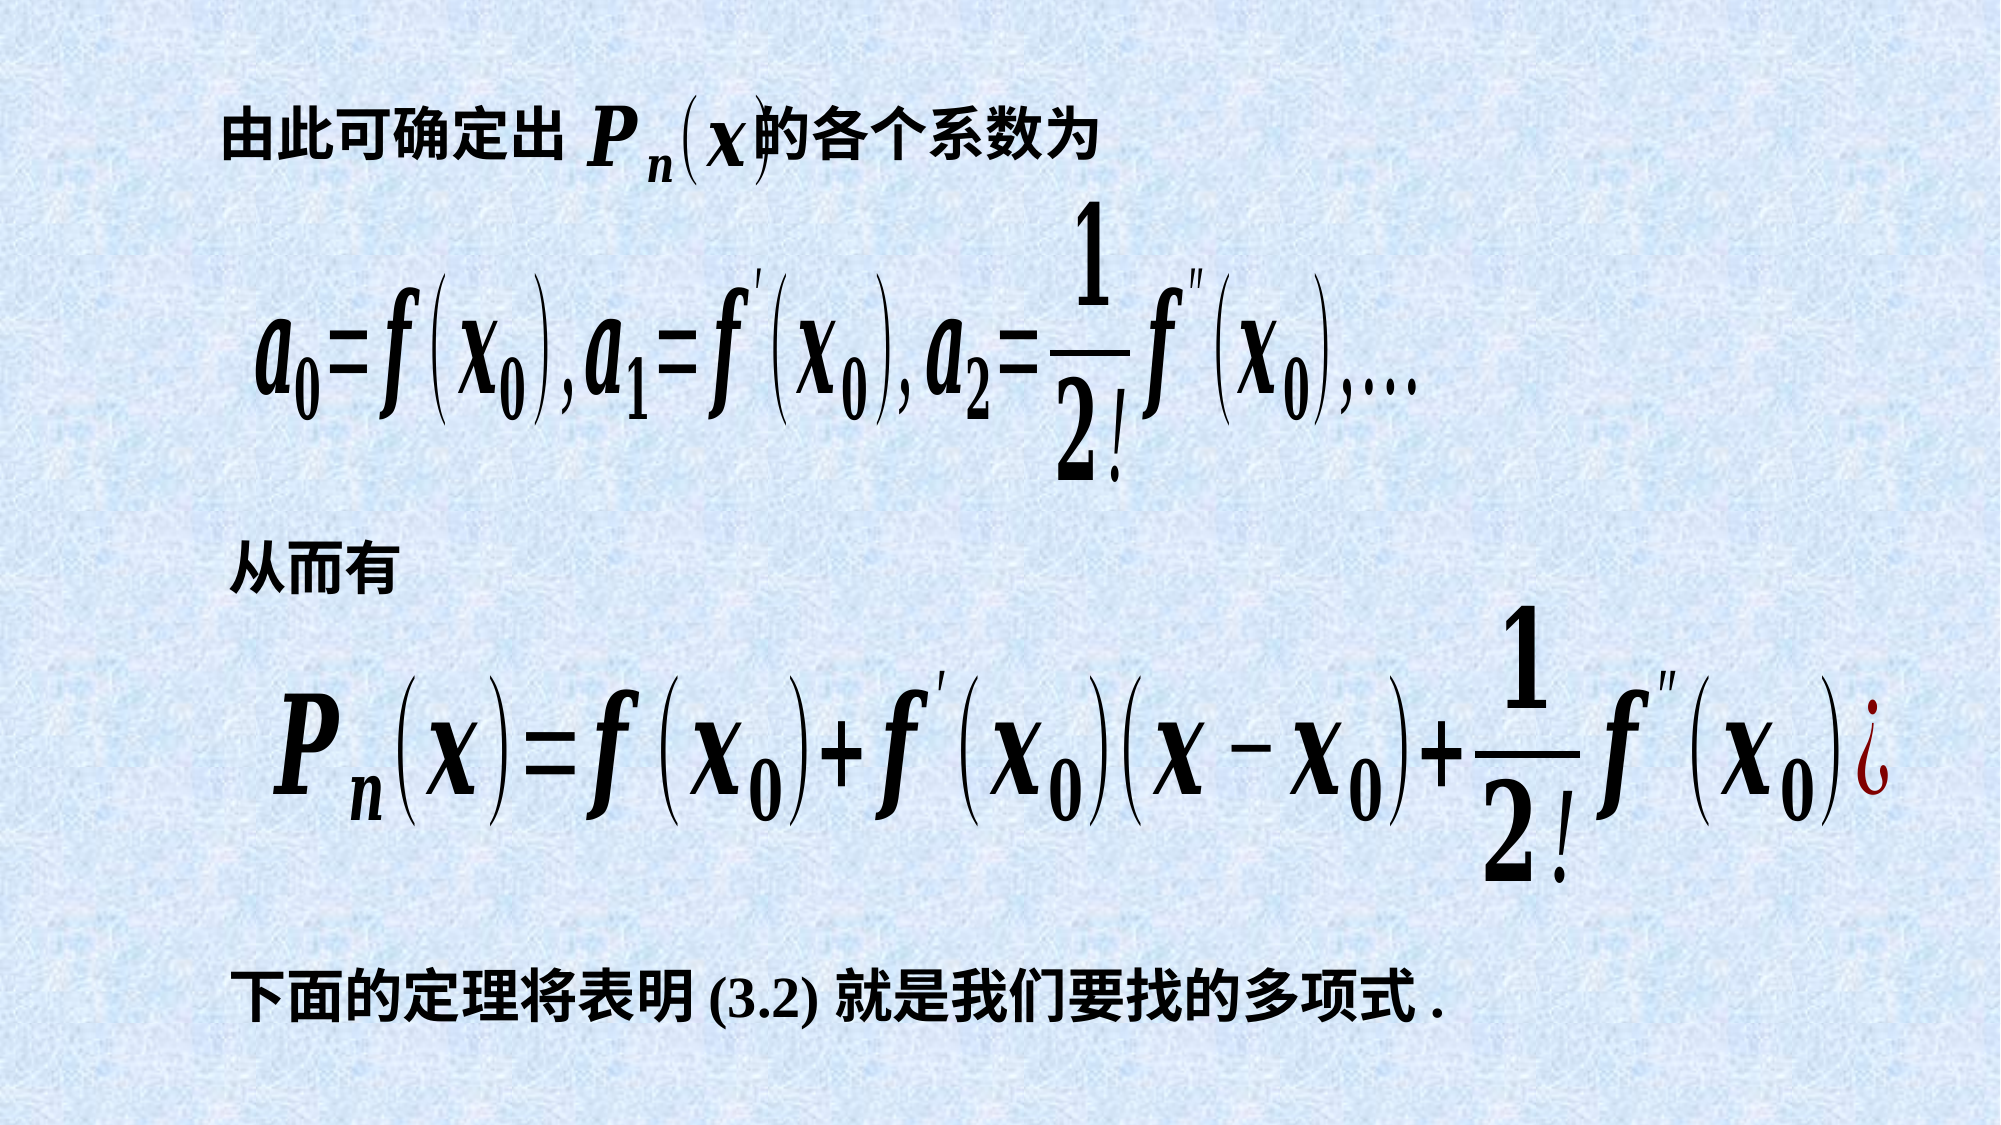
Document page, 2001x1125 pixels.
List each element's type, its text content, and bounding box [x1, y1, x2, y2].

text_box 从而有 [213, 523, 521, 609]
text_box 下面的定理将表明(3.2)就是我们要找的多项式. [213, 951, 1603, 1037]
picture [0, 0, 2001, 1125]
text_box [203, 89, 1374, 196]
